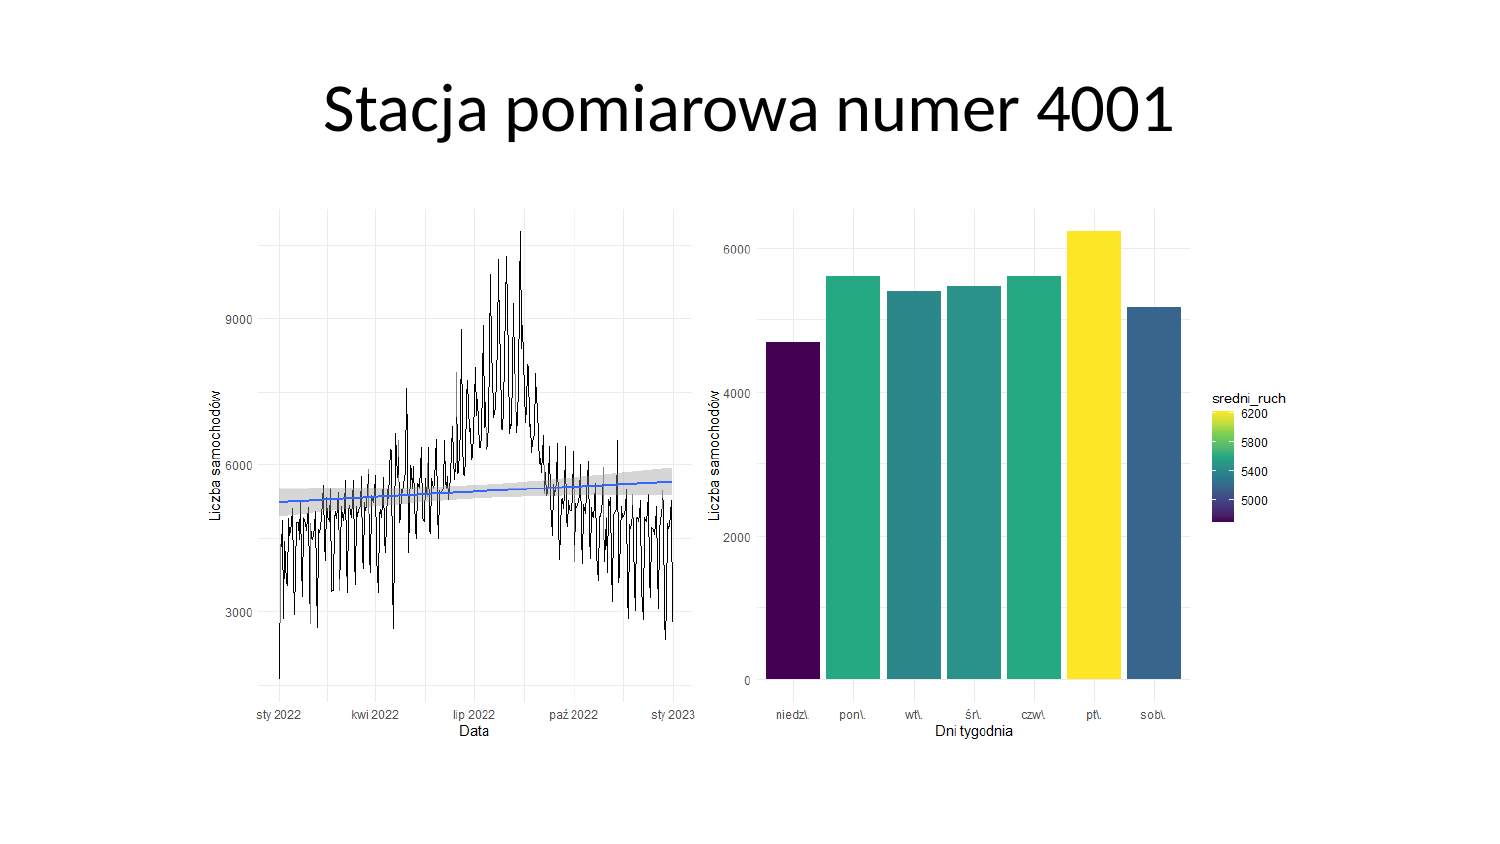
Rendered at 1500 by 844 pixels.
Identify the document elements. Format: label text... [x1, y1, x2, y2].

picture [193, 195, 1307, 753]
title Stacja pomiarowa numer 4001 [75, 33, 1425, 175]
